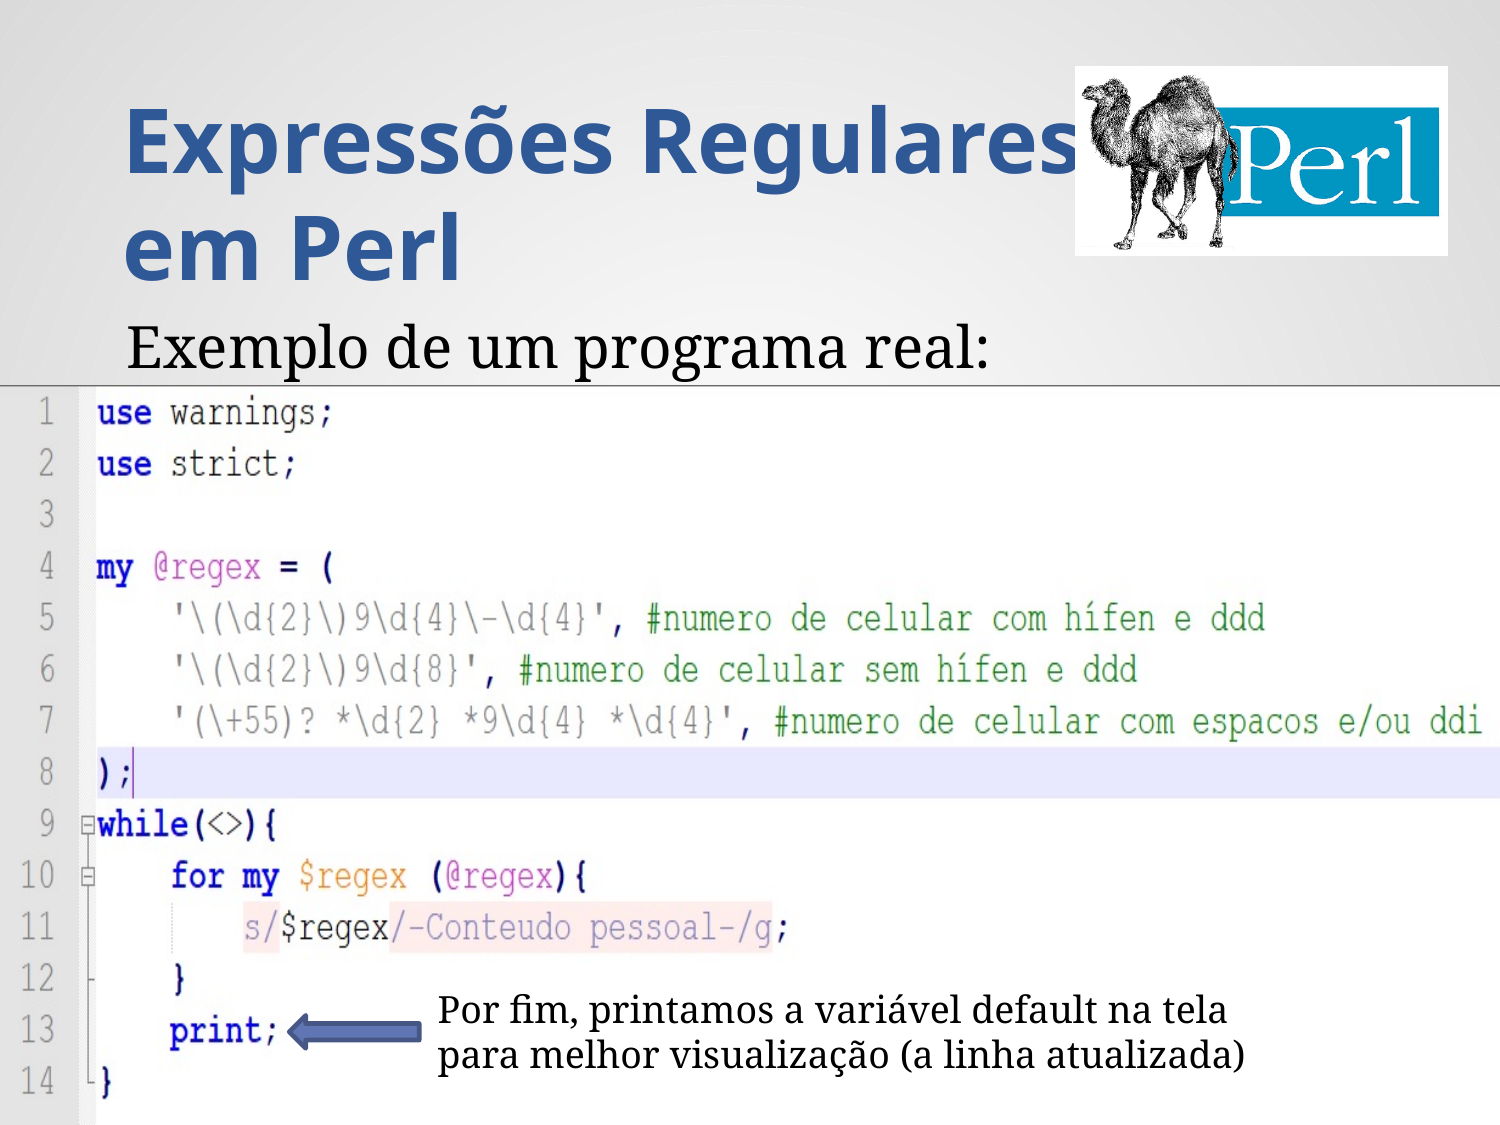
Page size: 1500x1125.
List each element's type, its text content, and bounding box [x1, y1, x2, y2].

picture [1074, 66, 1449, 256]
title Expressões Regulares em Perl [107, 64, 1383, 306]
text_box Exemplo de um programa real: [112, 302, 1225, 384]
picture [0, 385, 1500, 1125]
